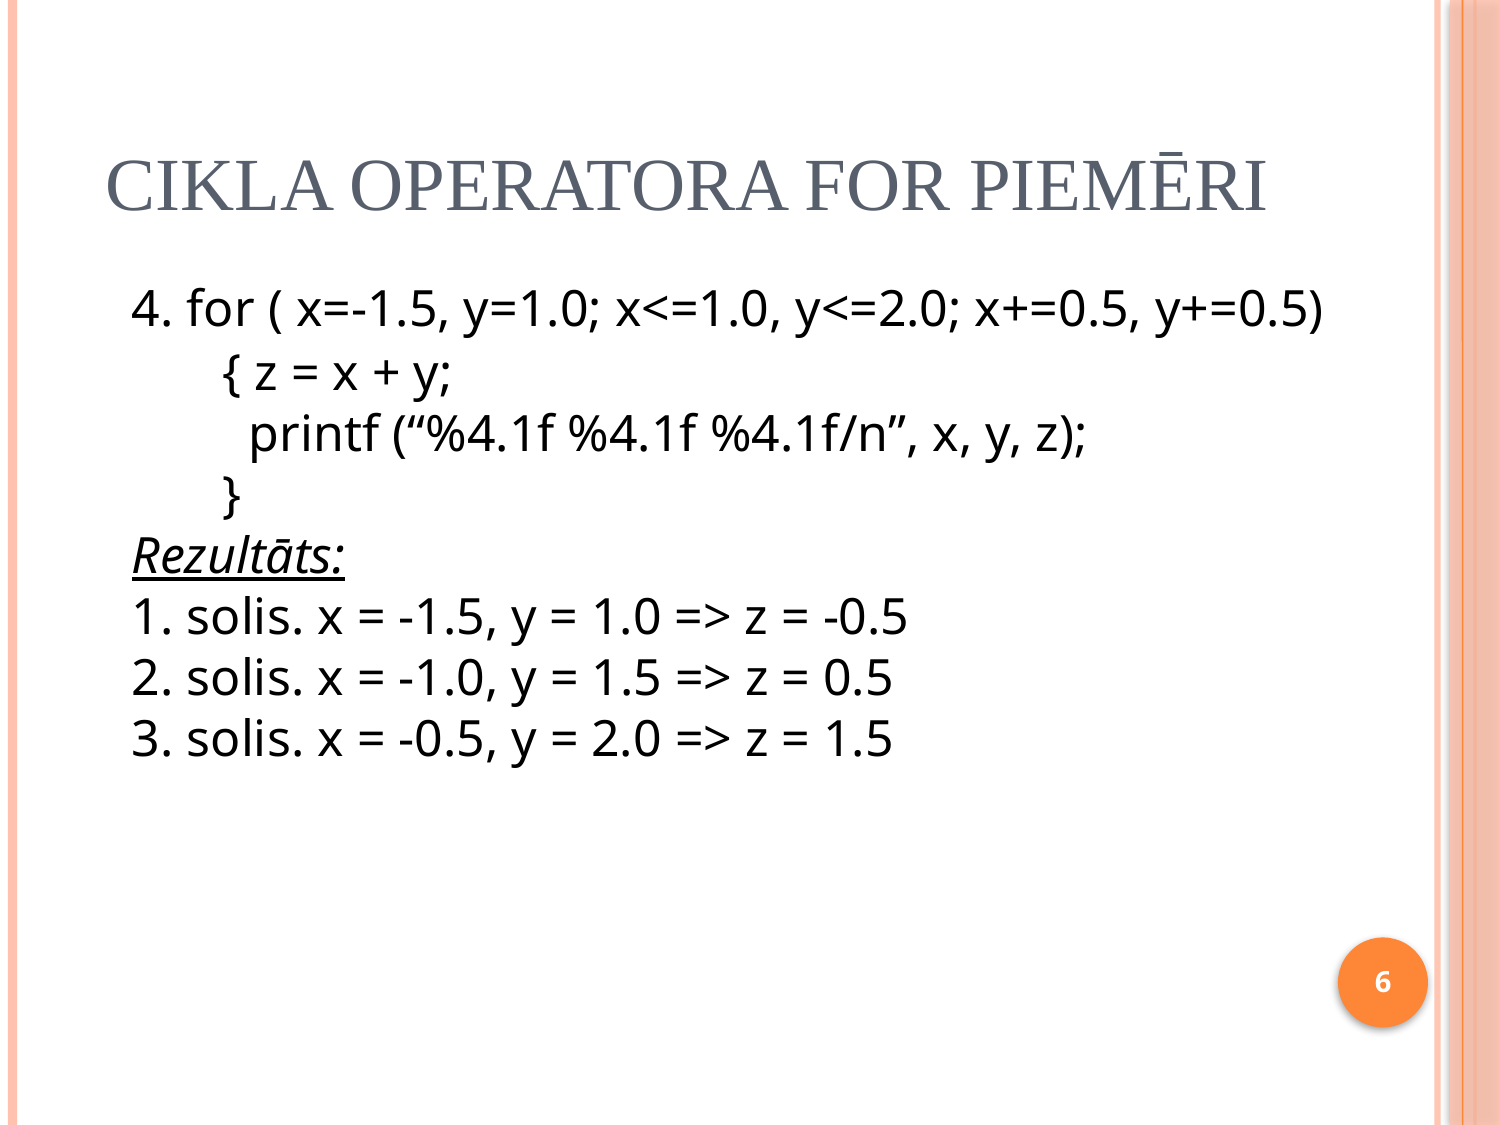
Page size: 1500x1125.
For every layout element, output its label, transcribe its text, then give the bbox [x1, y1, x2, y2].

slide_number 6 [1333, 940, 1434, 1027]
text_box 4. for ( x=-1.5, y=1.0; x<=1.0, y<=2.0; x+=0.5, y+=0.5) { z = x + y; printf (“%4.1f %4.1f %4.1f/n”, x, y, z); } Rezultāts: 1. solis. x = -1.5, y = 1.0 => z = -0.5 2. solis. x = -1.0, y = 1.5 => z = 0.5 3. solis. x = -0.5, y = 2.0 => z = 1.5 [117, 281, 1405, 771]
title Cikla operatora FOR piemēri [75, 45, 1300, 233]
